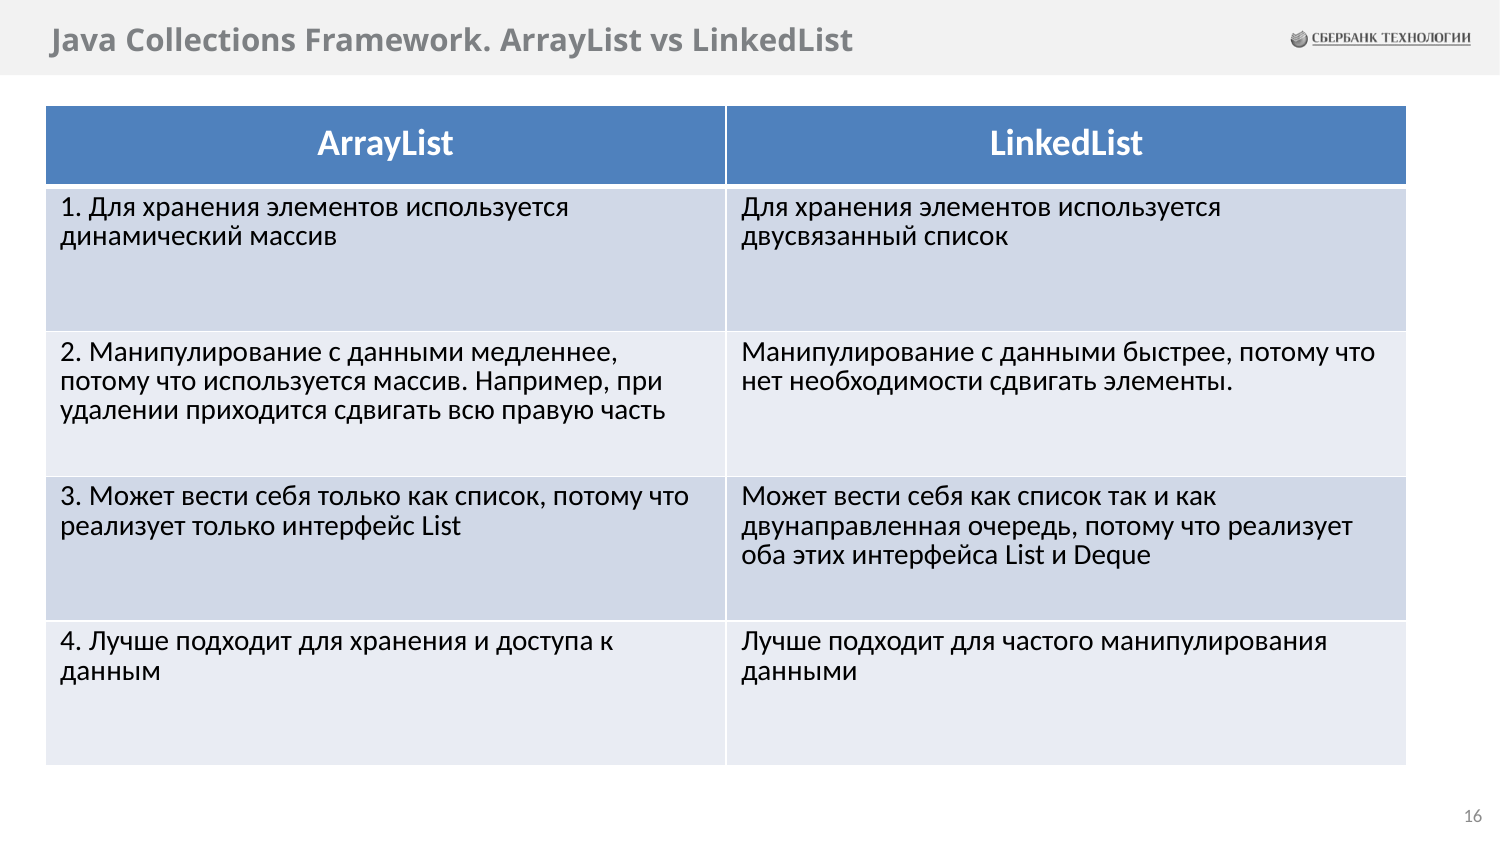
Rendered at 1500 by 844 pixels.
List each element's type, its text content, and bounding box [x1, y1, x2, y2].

slide_number 16 [1143, 792, 1494, 838]
table_cell 3. Может вести себя только как список, потому что реализует только интерфейс List [46, 477, 725, 620]
table_cell 4. Лучше подходит для хранения и доступа к данным [46, 622, 725, 765]
title Java Collections Framework. ArrayList vs LinkedList [39, 14, 1256, 64]
table_header ArrayList [46, 106, 725, 184]
table_header LinkedList [727, 106, 1406, 184]
table_cell Лучше подходит для частого манипулирования данными [727, 622, 1406, 765]
table_cell 2. Манипулирование с данными медленнее, потому что используется массив. Например, при удалении приходится сдвигать всю правую часть [46, 332, 725, 476]
table_cell Может вести себя как список так и как двунаправленная очередь, потому что реализует оба этих интерфейса List и Deque [727, 477, 1406, 620]
table_cell Для хранения элементов используется двусвязанный список [727, 189, 1406, 331]
table_cell 1. Для хранения элементов используется динамический массив [46, 189, 725, 331]
table_cell Манипулирование с данными быстрее, потому что нет необходимости сдвигать элементы. [727, 332, 1406, 476]
